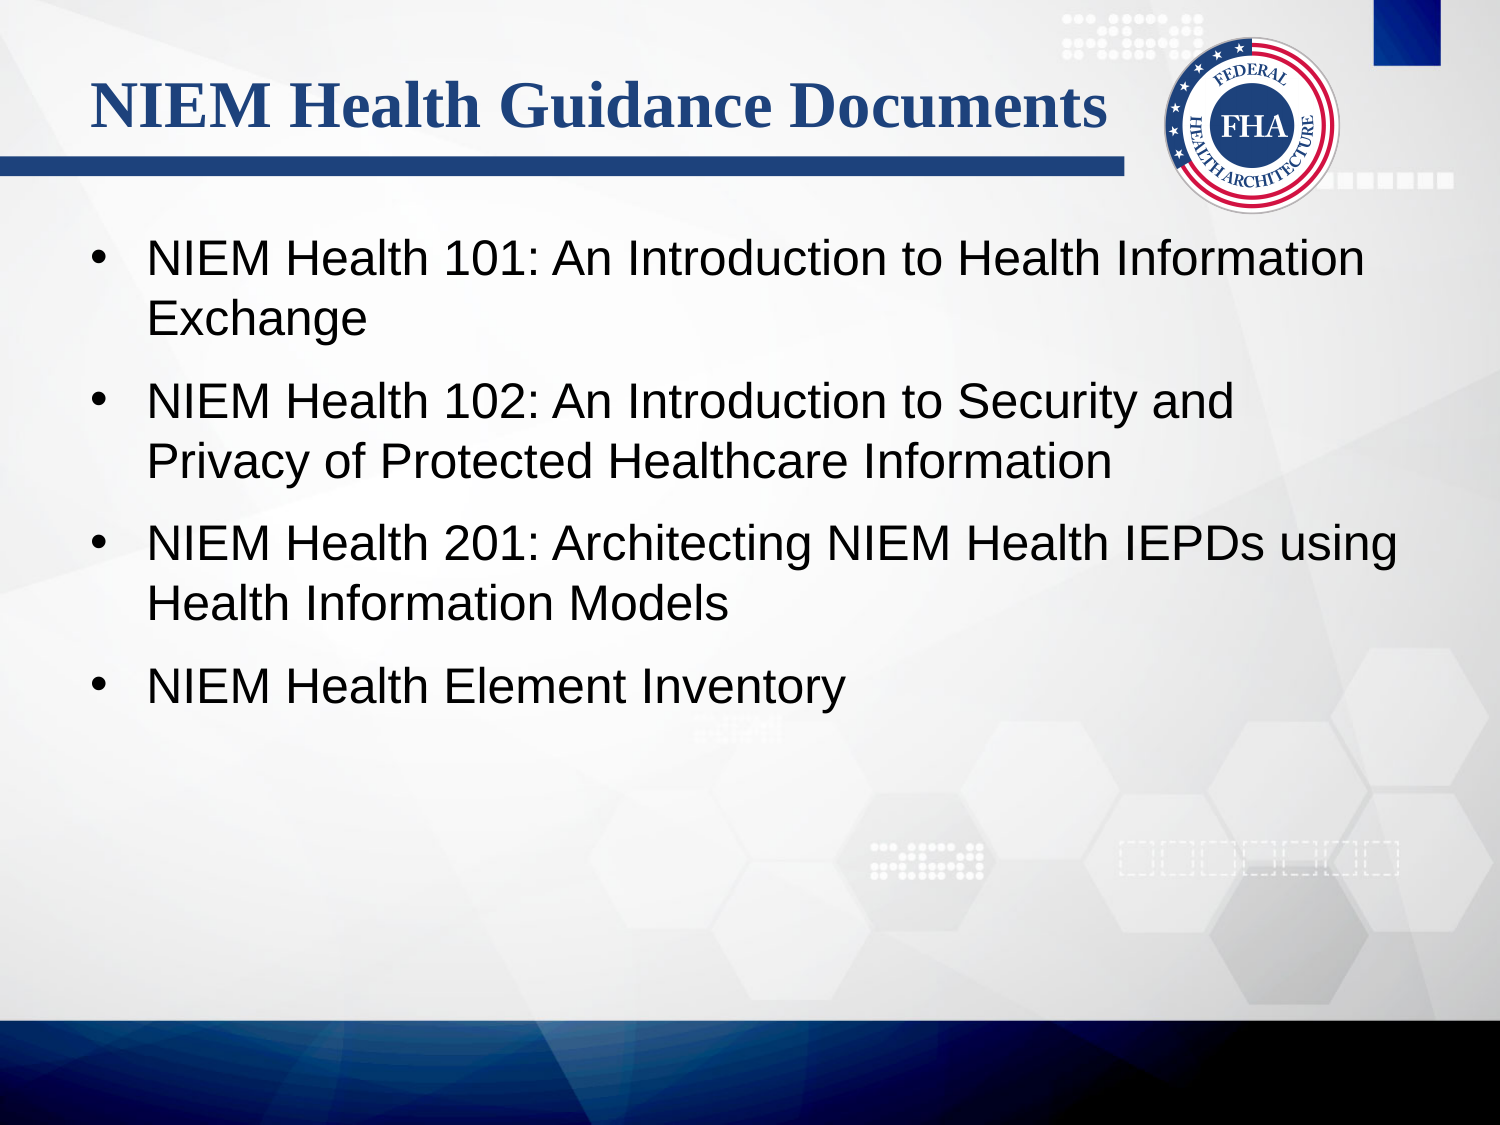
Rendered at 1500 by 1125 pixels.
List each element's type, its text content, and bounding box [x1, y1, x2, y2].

list NIEM Health 101: An Introduction to Health Information Exchange NIEM Health 102: An Introduction to Security and Privacy of Protected Healthcare Information NIEM Health 201: Architecting NIEM Health IEPDs using Health Information Models NIEM Health Element Inventory [75, 218, 1425, 968]
picture [0, 0, 1500, 1125]
title NIEM Health Guidance Documents [75, 45, 1125, 157]
